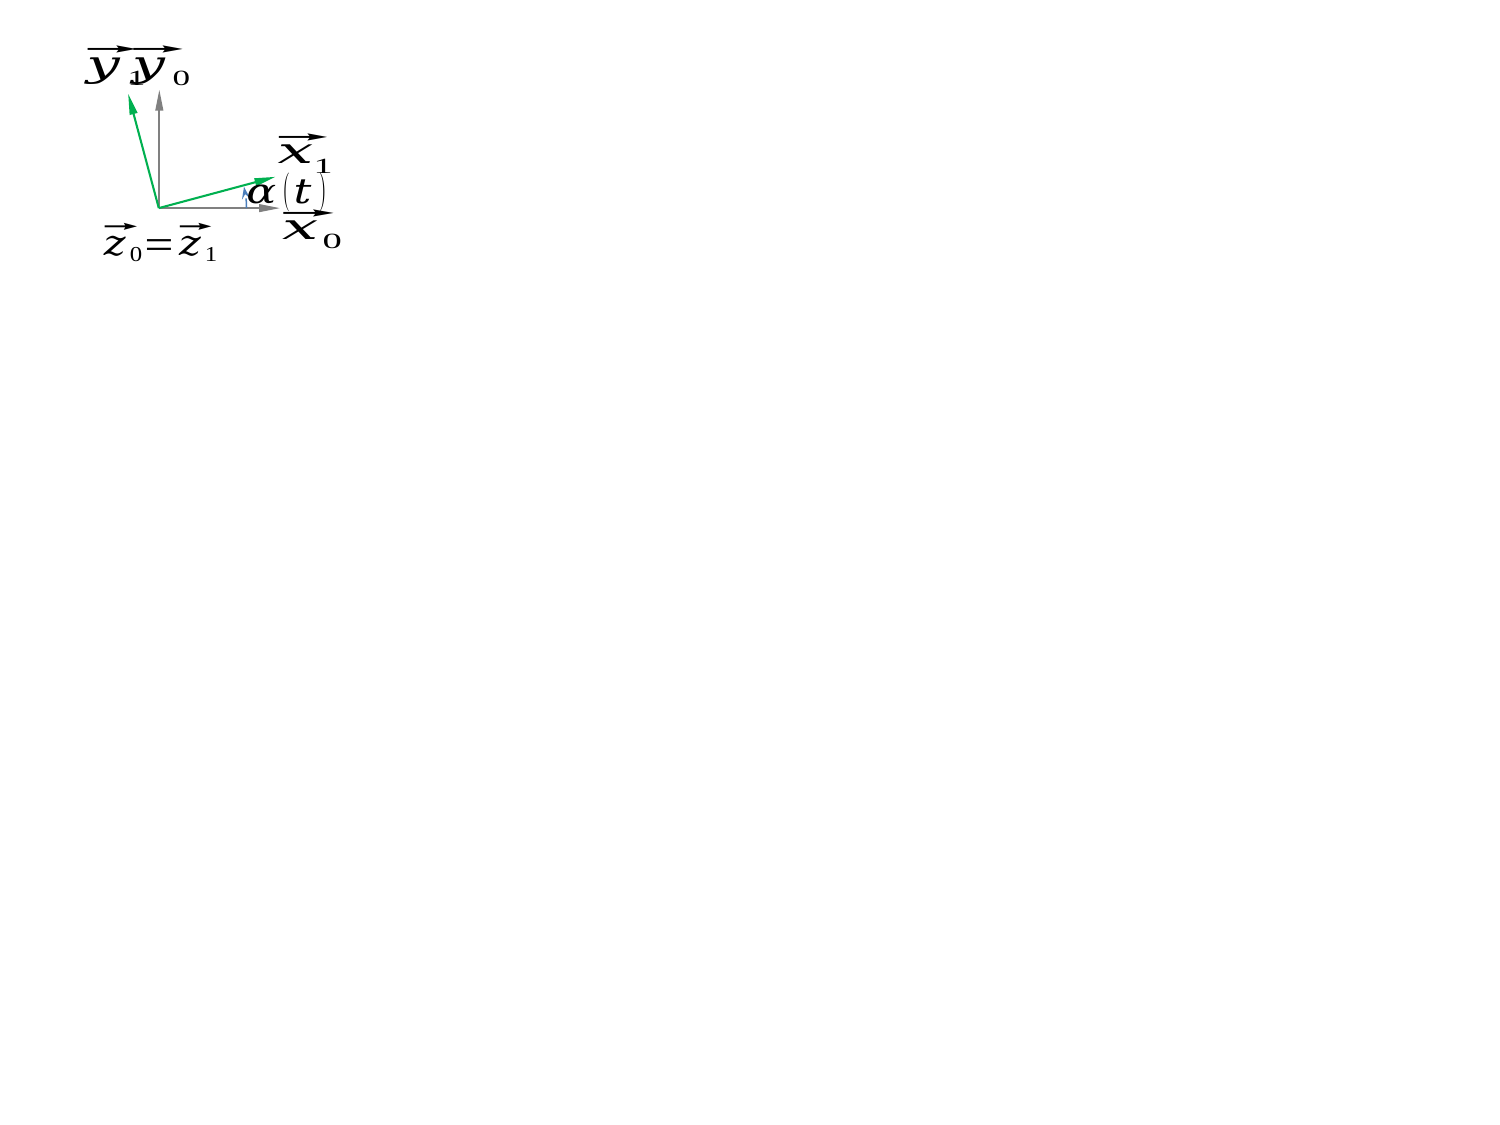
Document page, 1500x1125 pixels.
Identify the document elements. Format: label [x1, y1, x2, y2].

text_box [141, 76, 263, 195]
text_box [159, 89, 281, 209]
